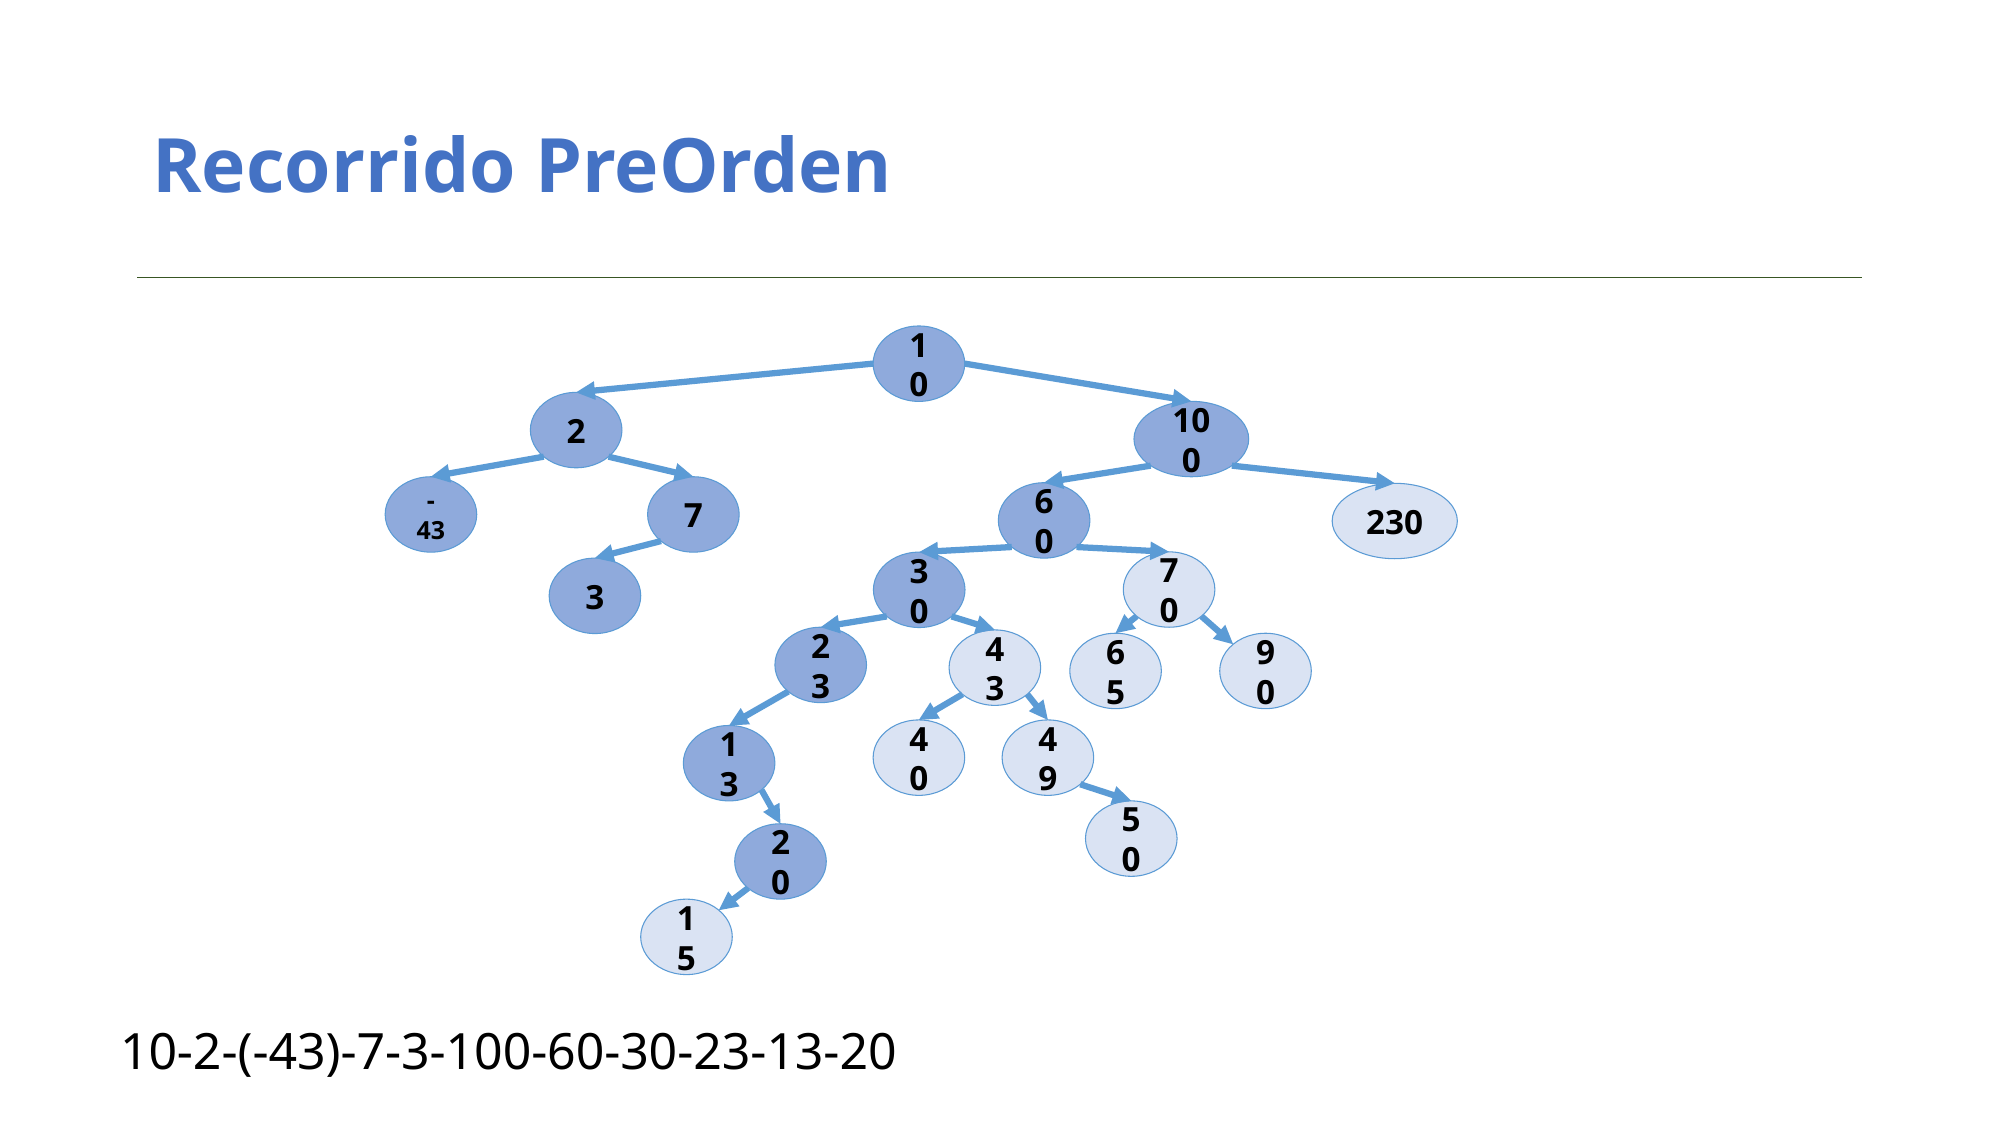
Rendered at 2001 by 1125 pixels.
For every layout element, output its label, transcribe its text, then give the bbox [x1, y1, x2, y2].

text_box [385, 325, 1458, 975]
title Recorrido PreOrden [137, 59, 1863, 278]
text_box 10-2-(-43)-7-3-100-60-30-23-13-20 [105, 1011, 911, 1087]
